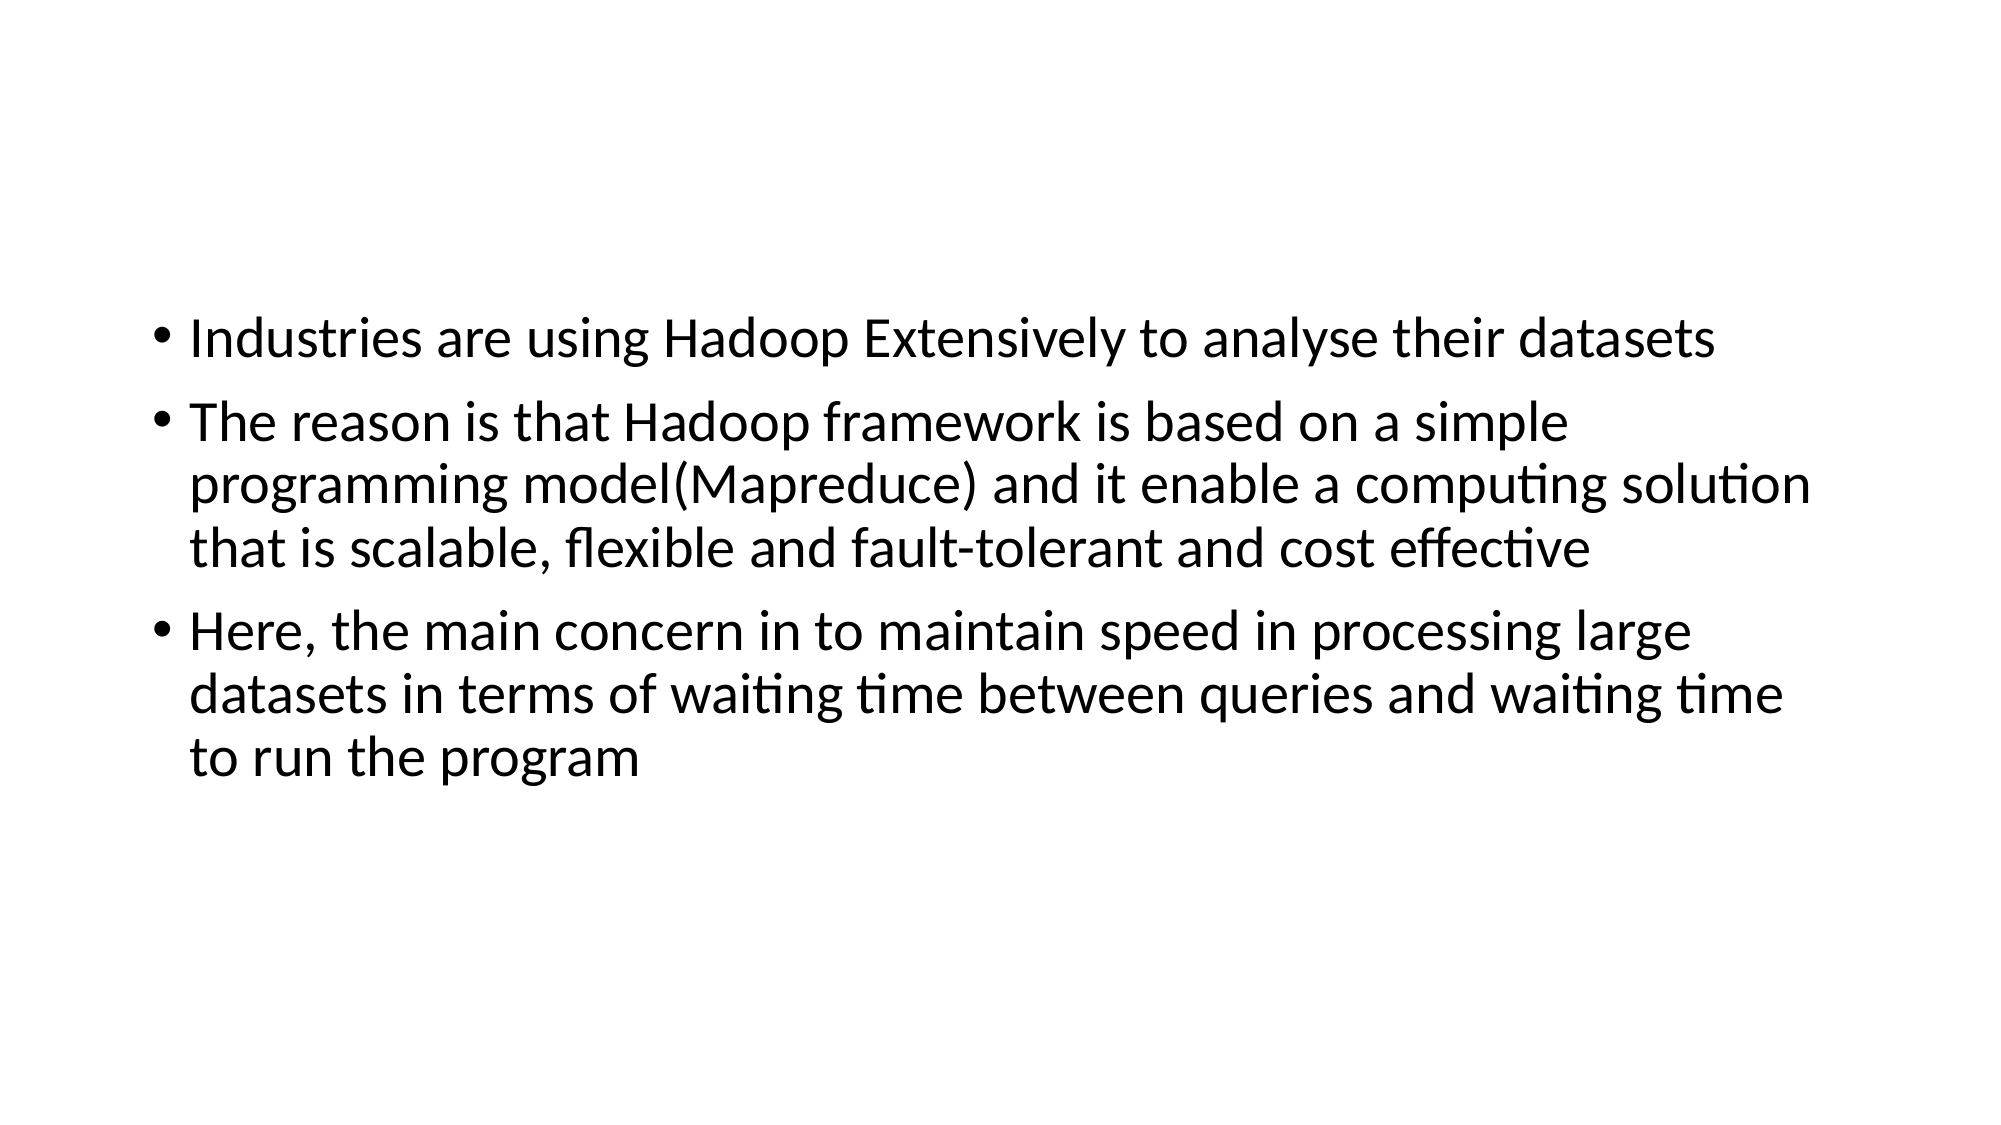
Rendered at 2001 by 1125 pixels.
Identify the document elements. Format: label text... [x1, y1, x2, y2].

list Industries are using Hadoop Extensively to analyse their datasets The reason is that Hadoop framework is based on a simple programming model(Mapreduce) and it enable a computing solution that is scalable, flexible and fault-tolerant and cost effective Here, the main concern in to maintain speed in processing large datasets in terms of waiting time between queries and waiting time to run the program [137, 299, 1863, 1014]
